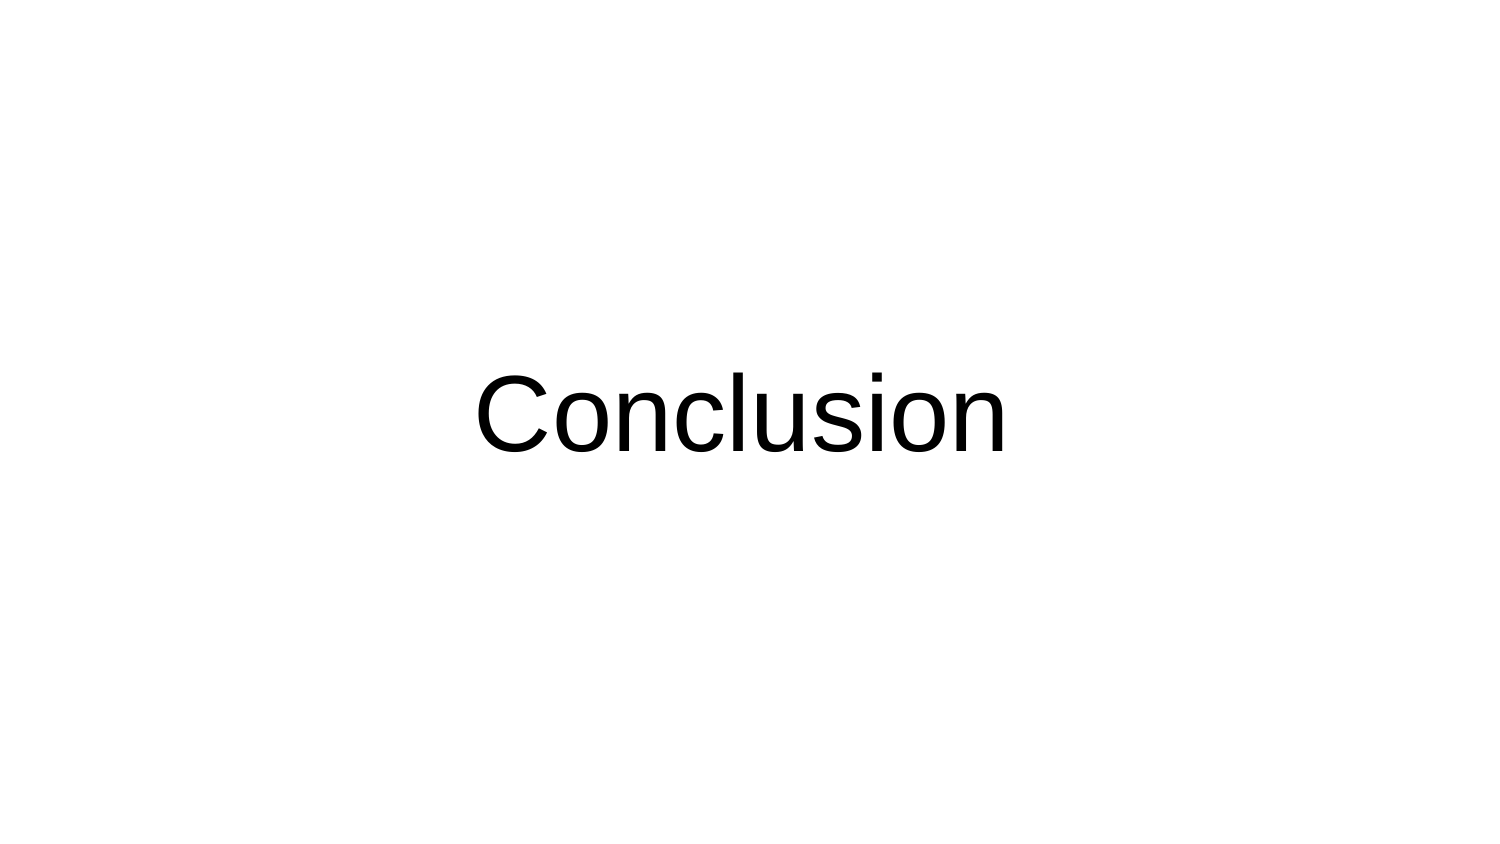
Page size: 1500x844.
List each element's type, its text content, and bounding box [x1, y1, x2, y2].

title Conclusion [458, 327, 1041, 422]
